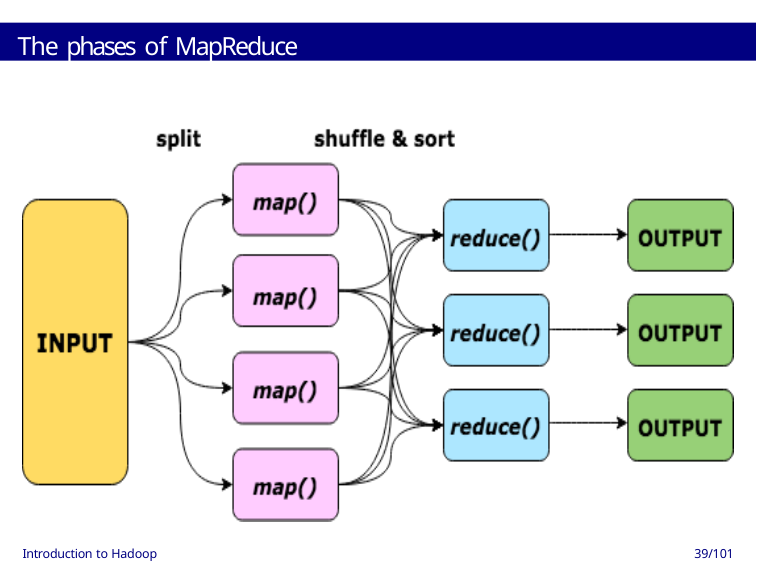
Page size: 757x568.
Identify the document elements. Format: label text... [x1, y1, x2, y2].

text_box The phases of MapReduce [0, 22, 756, 61]
footer Introduction to Hadoop [20, 544, 169, 568]
picture [22, 119, 734, 523]
slide_number 39/101 [680, 544, 747, 568]
